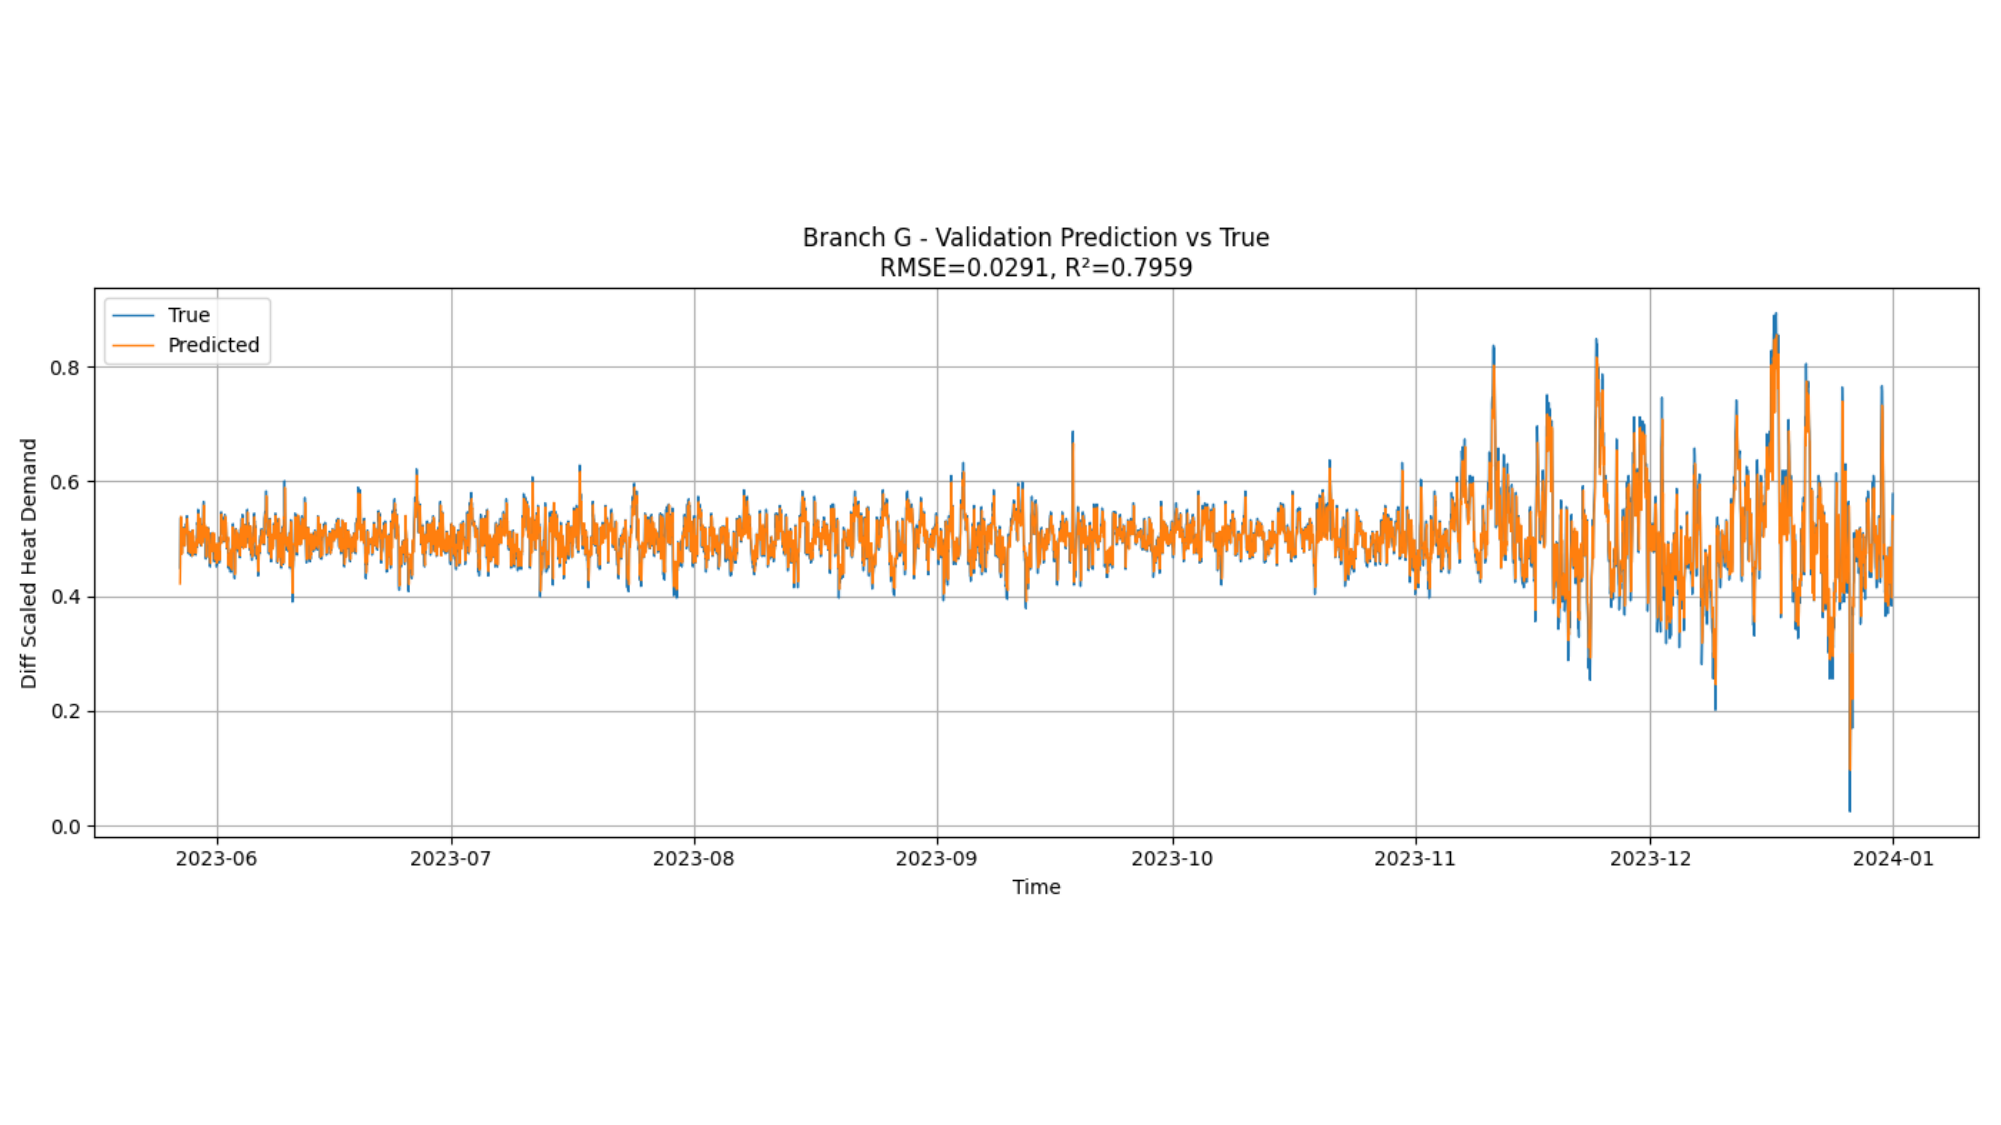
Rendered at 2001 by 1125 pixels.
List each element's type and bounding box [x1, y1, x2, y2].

picture [0, 204, 2000, 921]
